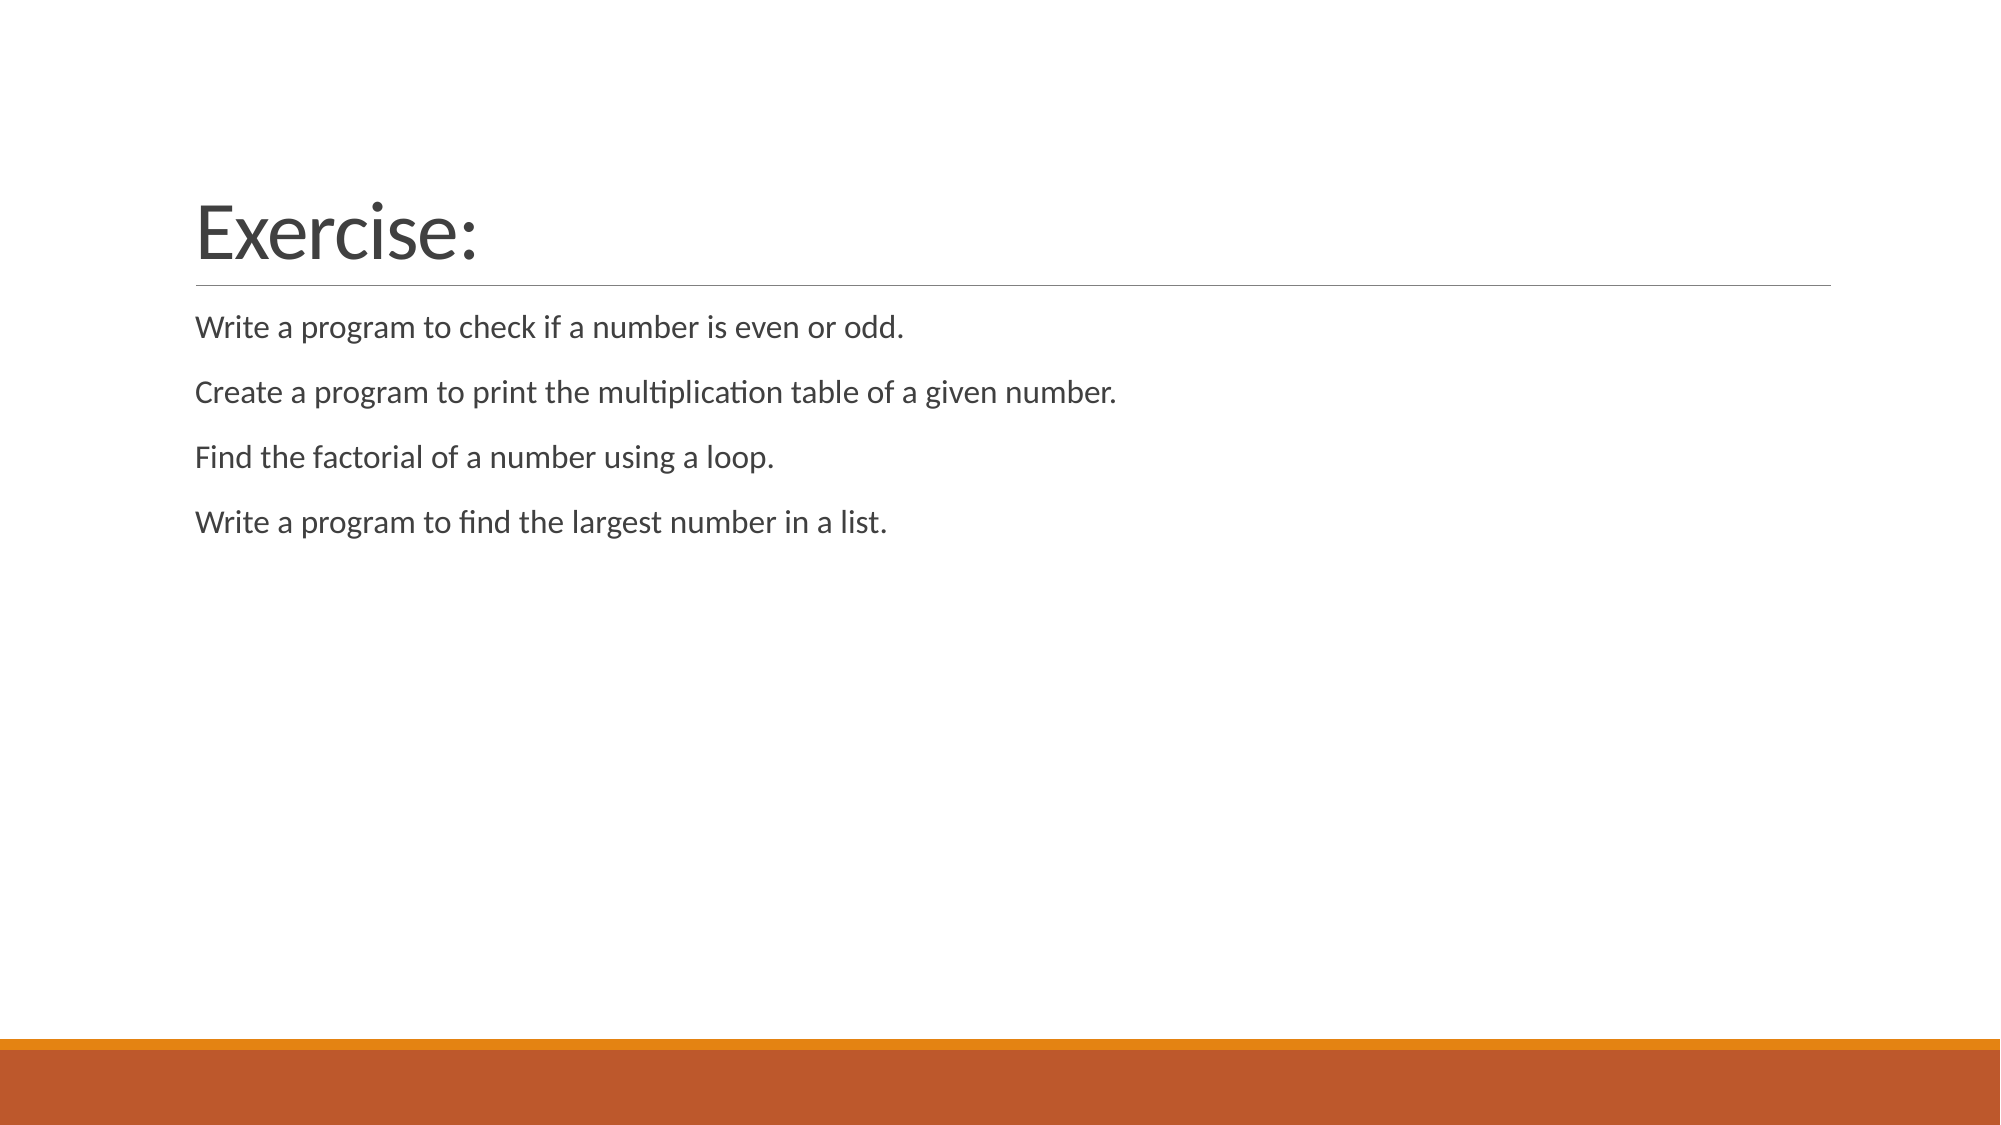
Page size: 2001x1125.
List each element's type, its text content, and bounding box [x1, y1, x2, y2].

list Write a program to check if a number is even or odd. Create a program to print the multiplication table of a given number. Find the factorial of a number using a loop. Write a program to find the largest number in a list. [180, 302, 1830, 963]
title Exercise: [180, 47, 1830, 285]
